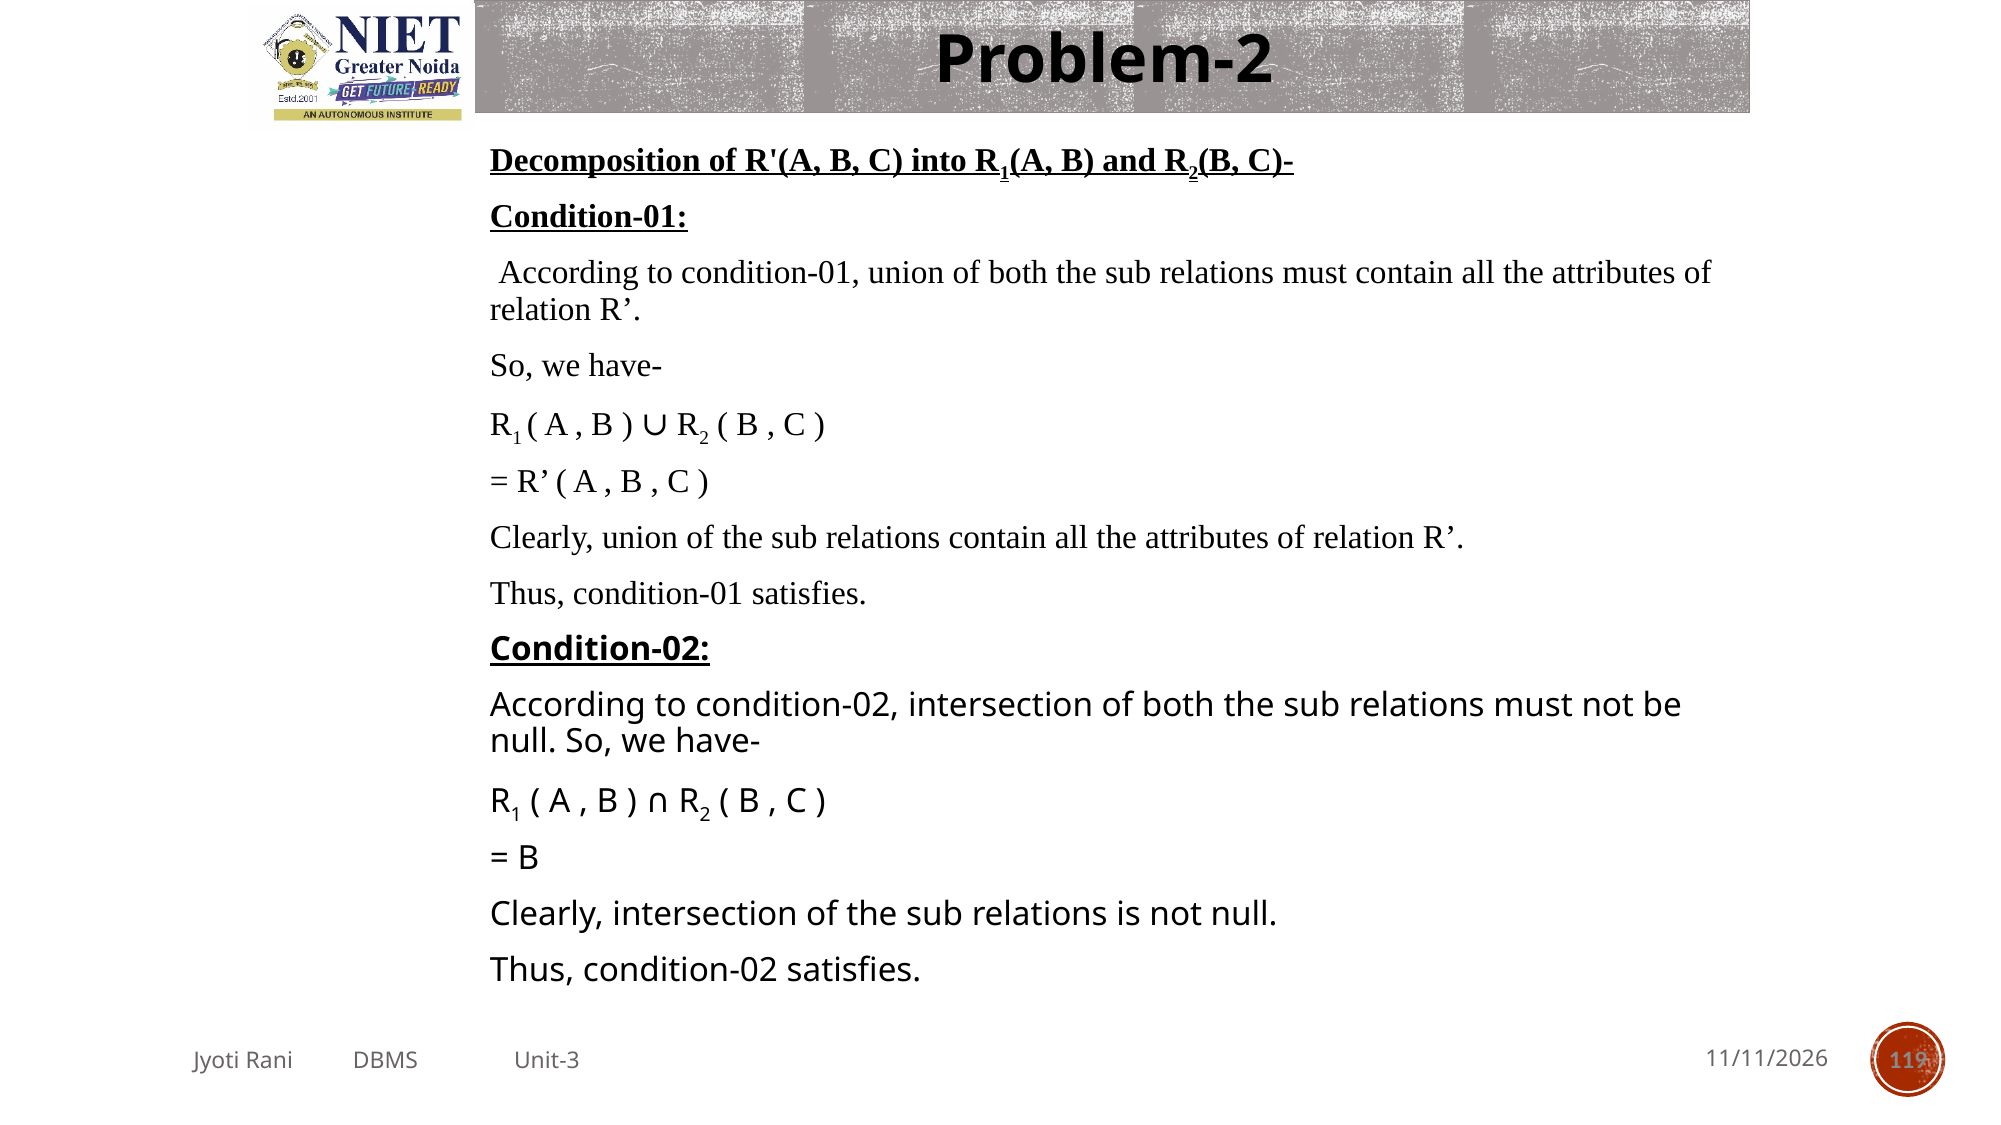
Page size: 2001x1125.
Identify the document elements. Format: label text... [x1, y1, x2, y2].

list Decomposition of R'(A, B, C) into R1(A, B) and R2(B, C)- Condition-01: According to condition-01, union of both the sub relations must contain all the attributes of relation R’. So, we have- R1 ( A , B ) ∪ R2 ( B , C ) = R’ ( A , B , C ) Clearly, union of the sub relations contain all the attributes of relation R’. Thus, condition-01 satisfies. Condition-02: According to condition-02, intersection of both the sub relations must not be null. So, we have- R1 ( A , B ) ∩ R2 ( B , C ) = B Clearly, intersection of the sub relations is not null. Thus, condition-02 satisfies. [474, 130, 1738, 1005]
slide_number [1306, 1028, 1844, 1089]
picture [249, 3, 475, 131]
footer Jyoti Rani DBMS Unit-3 [178, 1028, 1217, 1089]
text_box Problem-2 [474, 0, 1750, 113]
slide_number 119 [1855, 1028, 1961, 1089]
